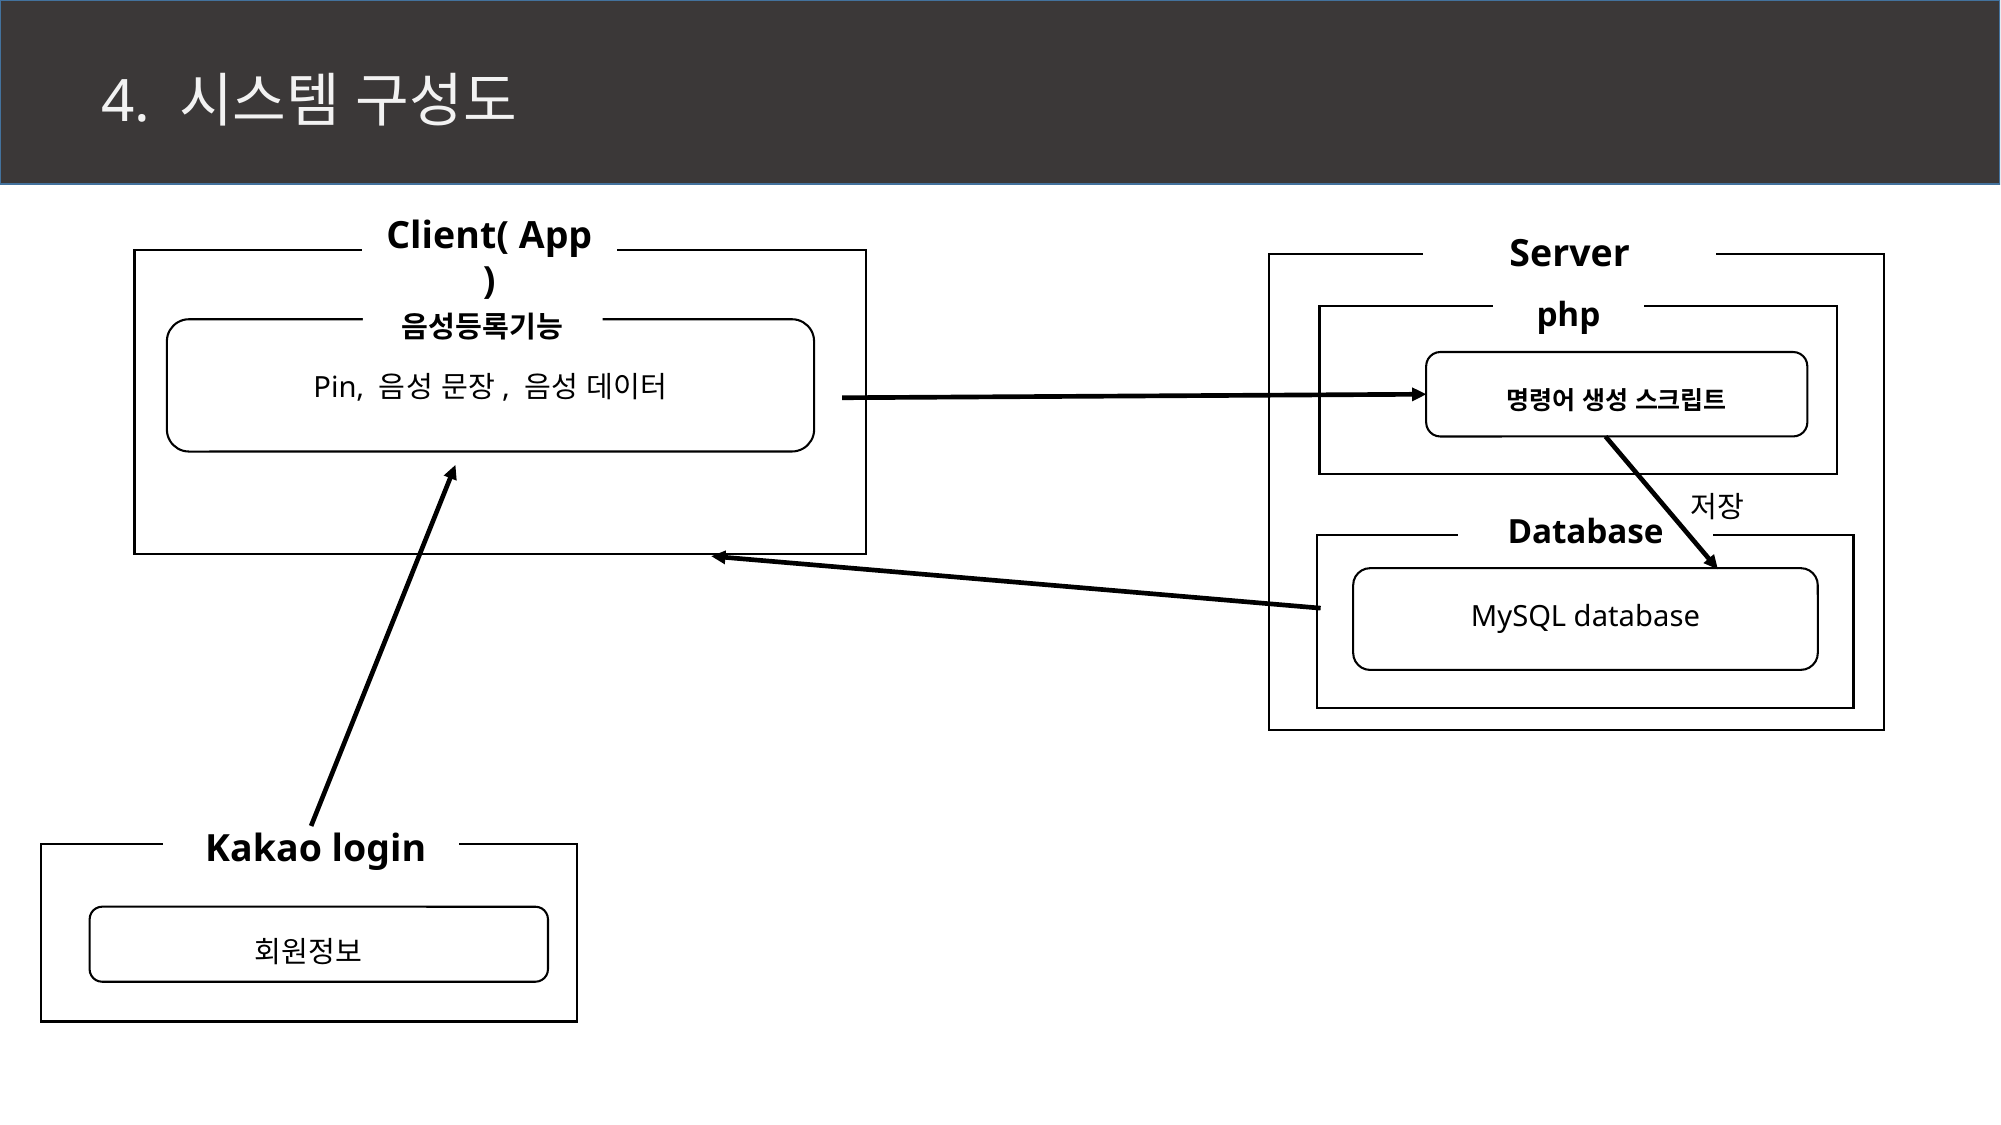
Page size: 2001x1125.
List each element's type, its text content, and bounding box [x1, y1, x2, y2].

text_box Pin, 음성 문장, 음성 데이터 [165, 318, 816, 453]
text_box [40, 843, 578, 1023]
text_box 회원정보 [233, 926, 384, 977]
text_box Client( App ) [362, 214, 617, 297]
text_box [88, 905, 550, 983]
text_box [311, 465, 456, 826]
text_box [711, 556, 1321, 609]
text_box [842, 394, 1427, 398]
text_box [133, 249, 867, 555]
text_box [1268, 226, 1885, 730]
text_box 음성등록기능 [362, 301, 603, 351]
title 4. 시스템 구성도 [86, 46, 948, 142]
text_box Kakao login [163, 825, 459, 868]
